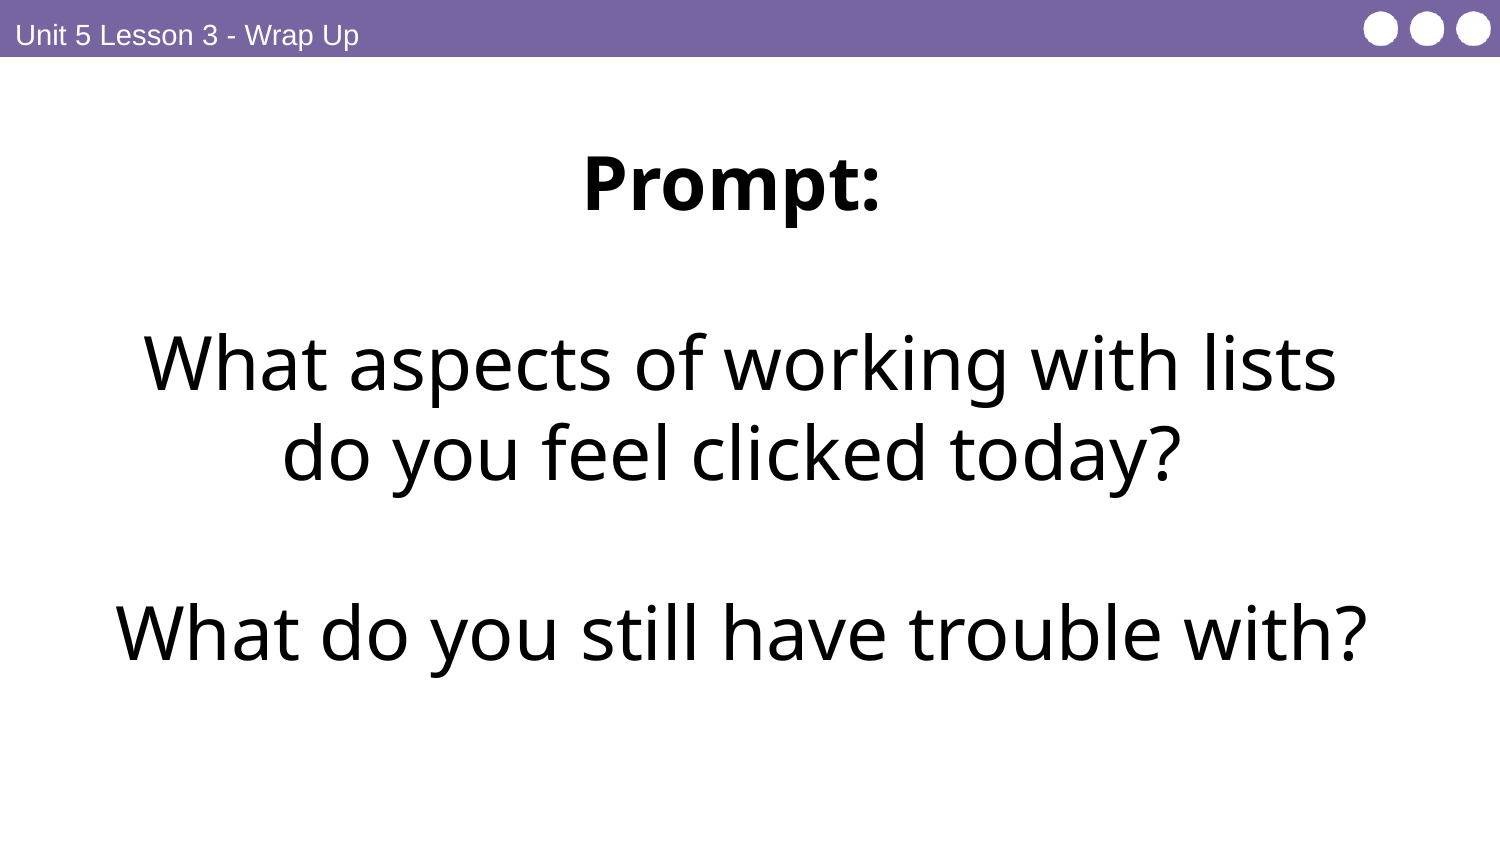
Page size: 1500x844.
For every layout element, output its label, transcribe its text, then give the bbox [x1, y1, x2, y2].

text_box Prompt: What aspects of working with lists do you feel clicked today? What do you still have trouble with? [91, 120, 1393, 699]
picture [0, 0, 1500, 844]
text_box Unit 5 Lesson 3 - Wrap Up [0, 0, 750, 58]
